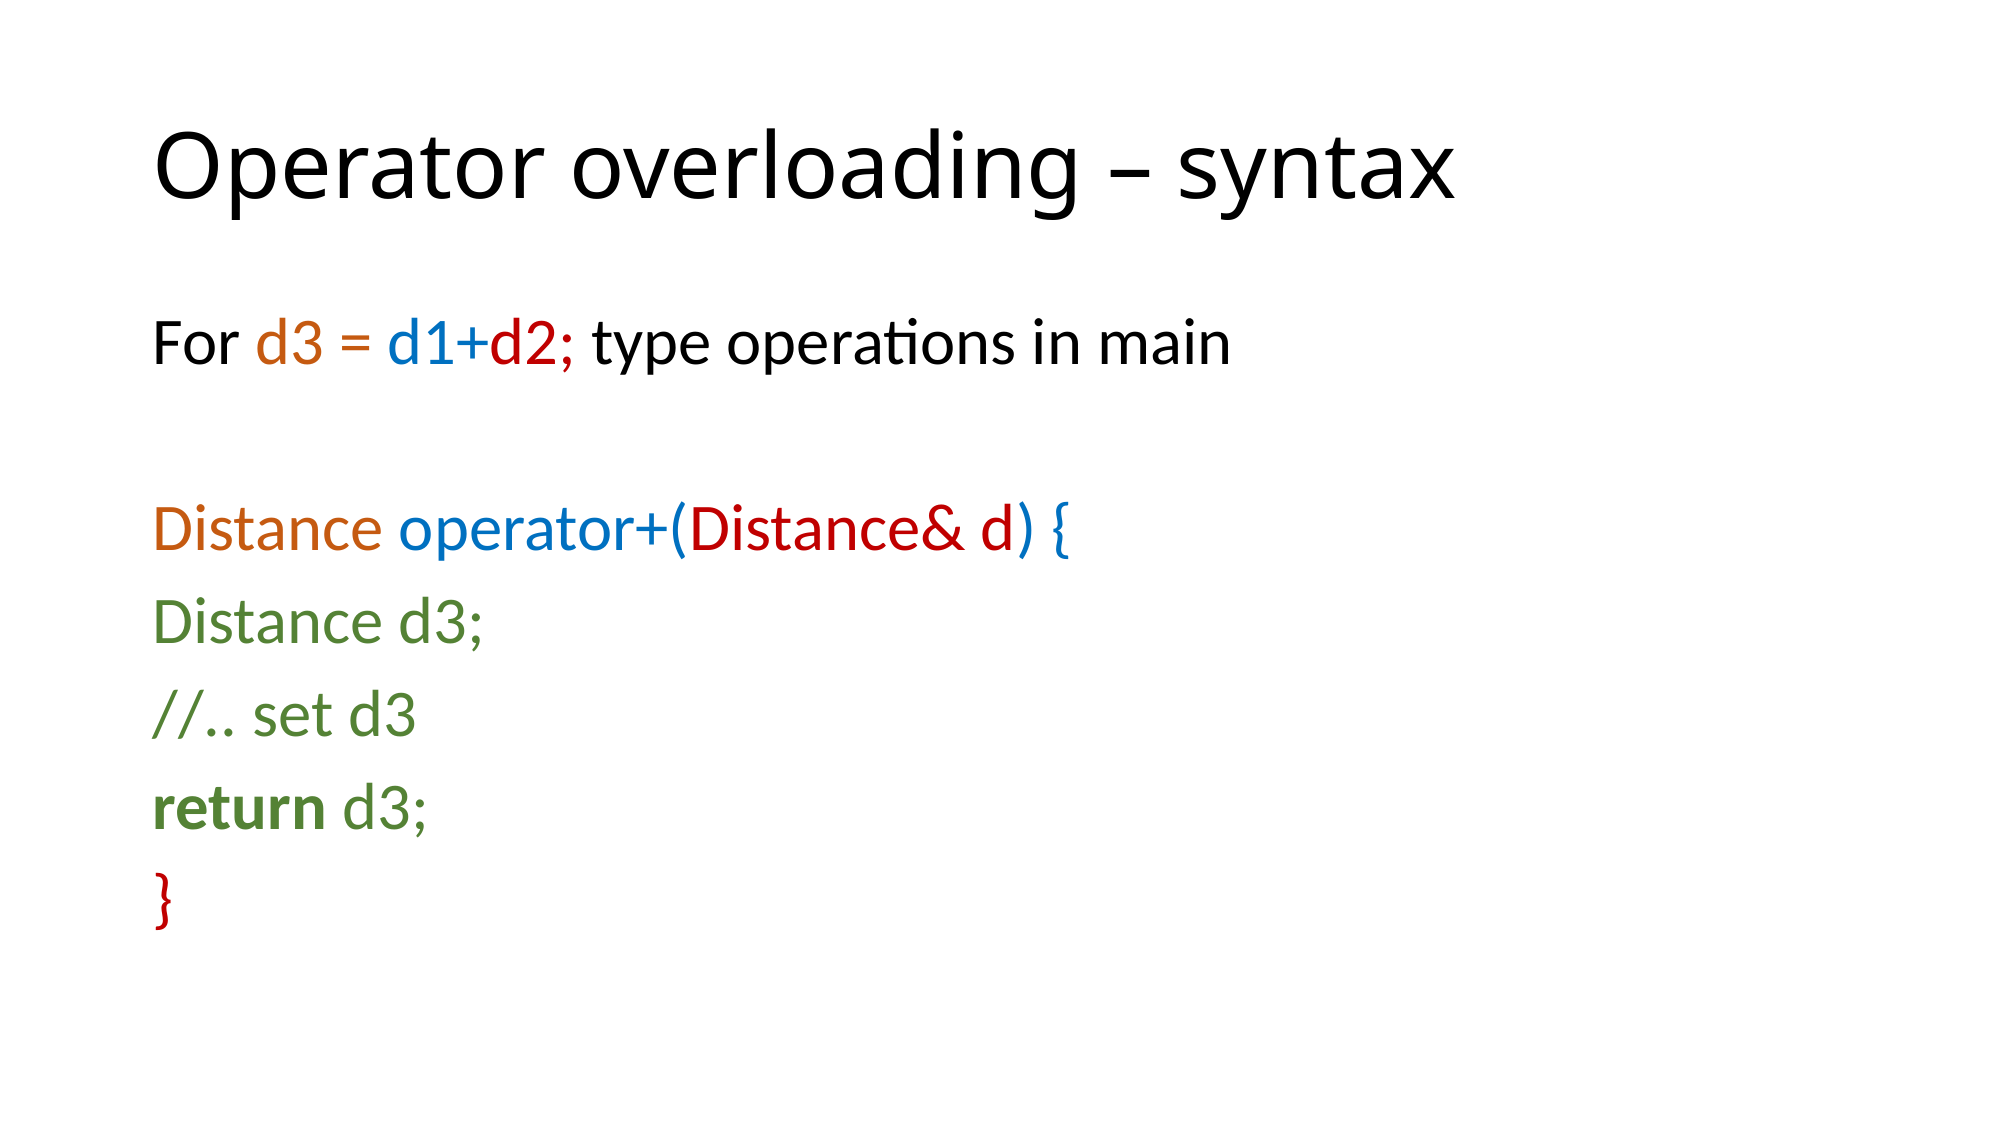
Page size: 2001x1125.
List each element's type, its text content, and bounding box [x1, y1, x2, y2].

list For d3 = d1+d2; type operations in main Distance operator+(Distance& d) { Distance d3; //.. set d3 return d3; } [137, 299, 1863, 1014]
title Operator overloading – syntax [137, 59, 1863, 278]
